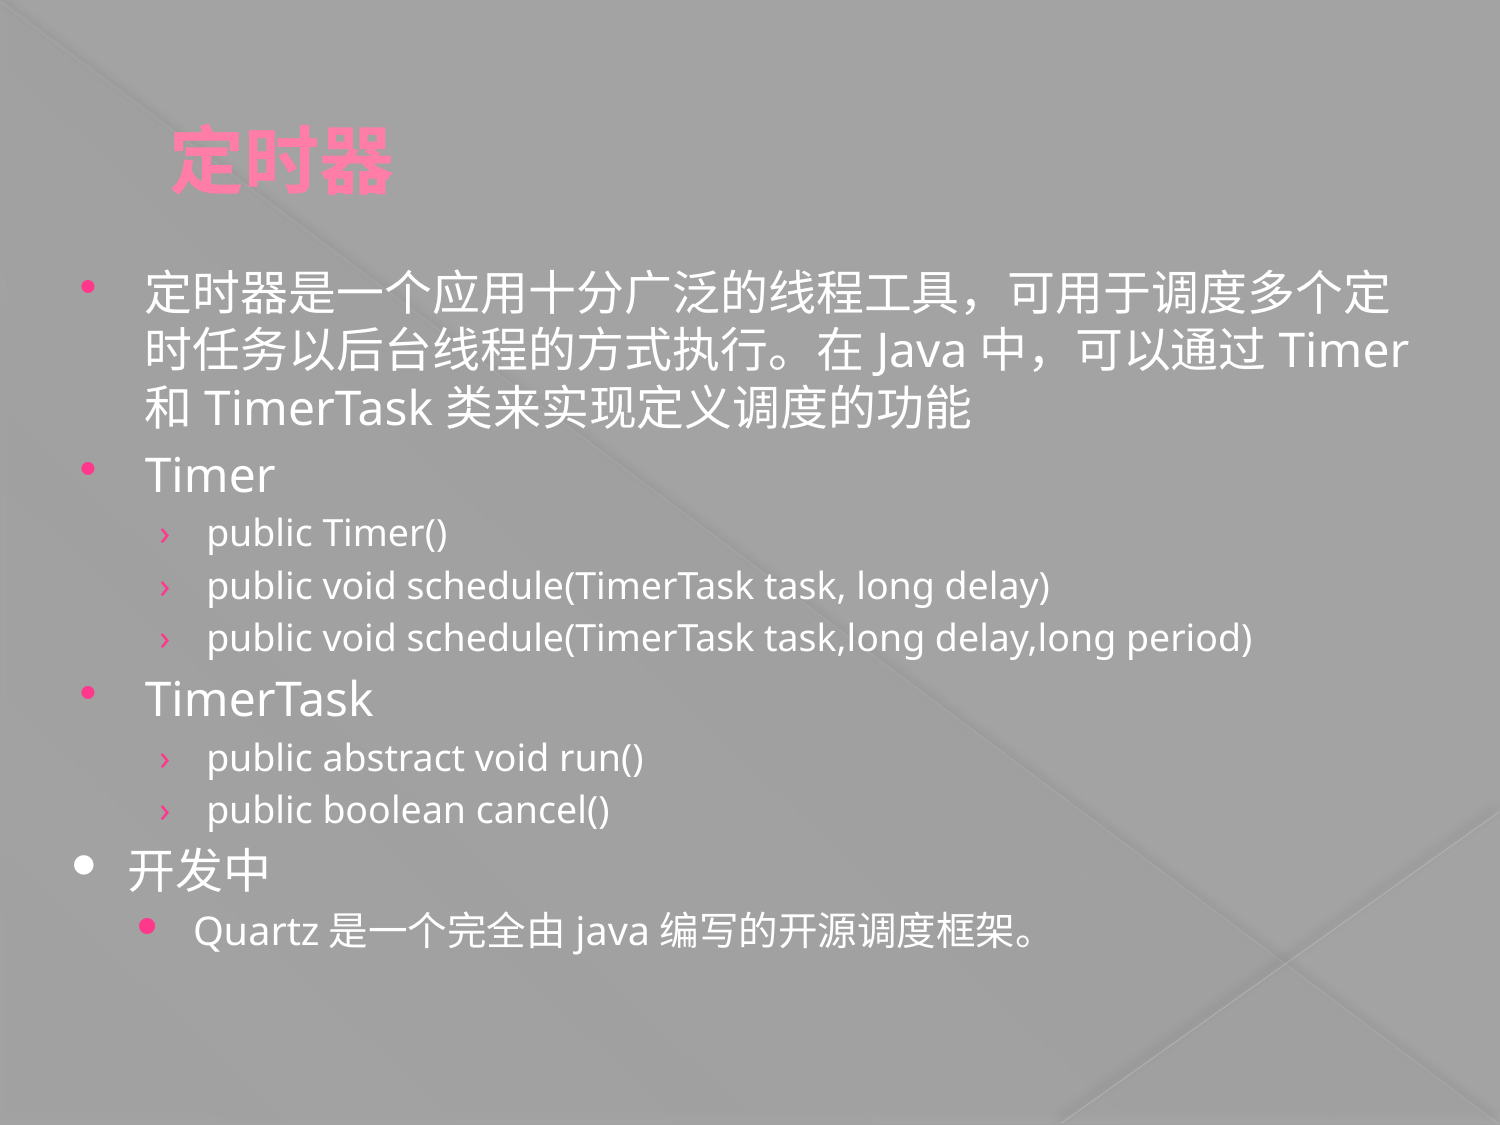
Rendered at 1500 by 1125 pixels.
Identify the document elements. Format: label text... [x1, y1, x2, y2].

title 定时器 [75, 43, 1425, 254]
list 定时器是一个应用十分广泛的线程工具，可用于调度多个定时任务以后台线程的方式执行。在Java中，可以通过Timer和TimerTask类来实现定义调度的功能 Timer public Timer() public void schedule(TimerTask task, long delay) public void schedule(TimerTask task,long delay,long period) TimerTask public abstract void run() public boolean cancel() 开发中 Quartz是一个完全由java编写的开源调度框架。 [56, 254, 1425, 1059]
